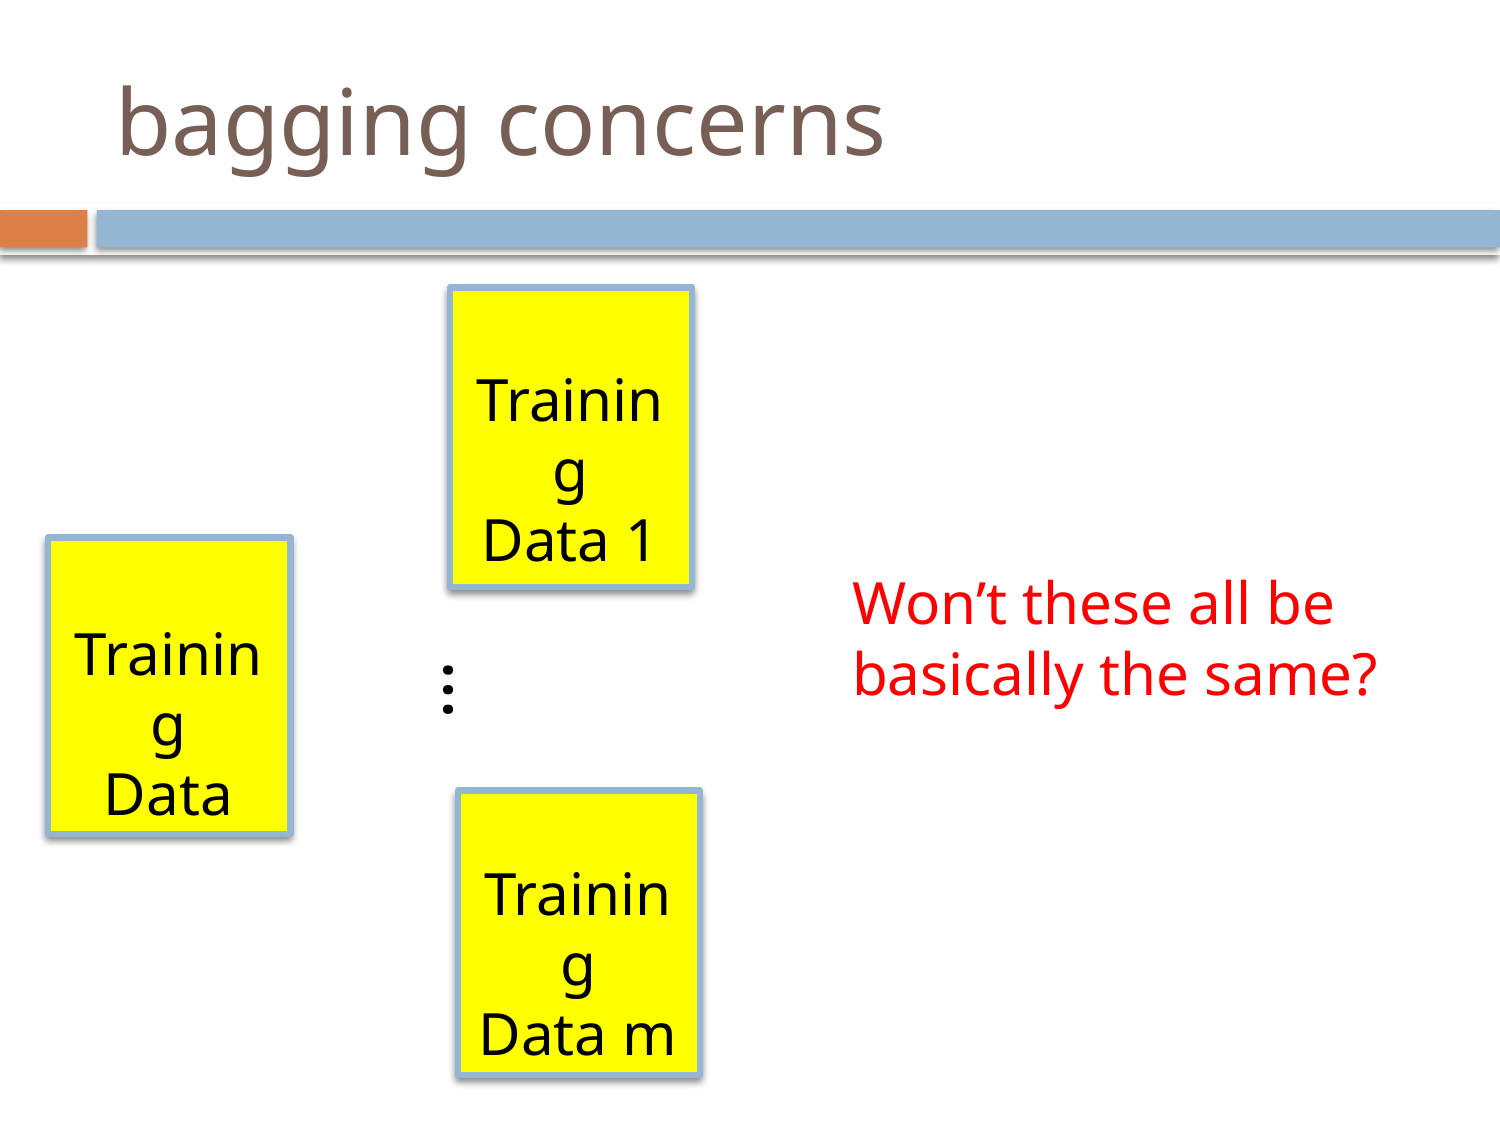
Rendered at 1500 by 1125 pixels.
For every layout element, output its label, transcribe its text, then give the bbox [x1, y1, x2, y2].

text_box Training Data 1 [448, 355, 693, 581]
text_box [457, 790, 701, 1076]
text_box [47, 537, 291, 610]
text_box … [422, 645, 527, 735]
text_box [449, 581, 693, 588]
text_box [449, 287, 693, 355]
text_box Training Data m [455, 849, 700, 1075]
text_box Training Data [46, 610, 291, 835]
title bagging concerns [100, 37, 1438, 200]
text_box Won’t these all be basically the same? [837, 559, 1478, 714]
